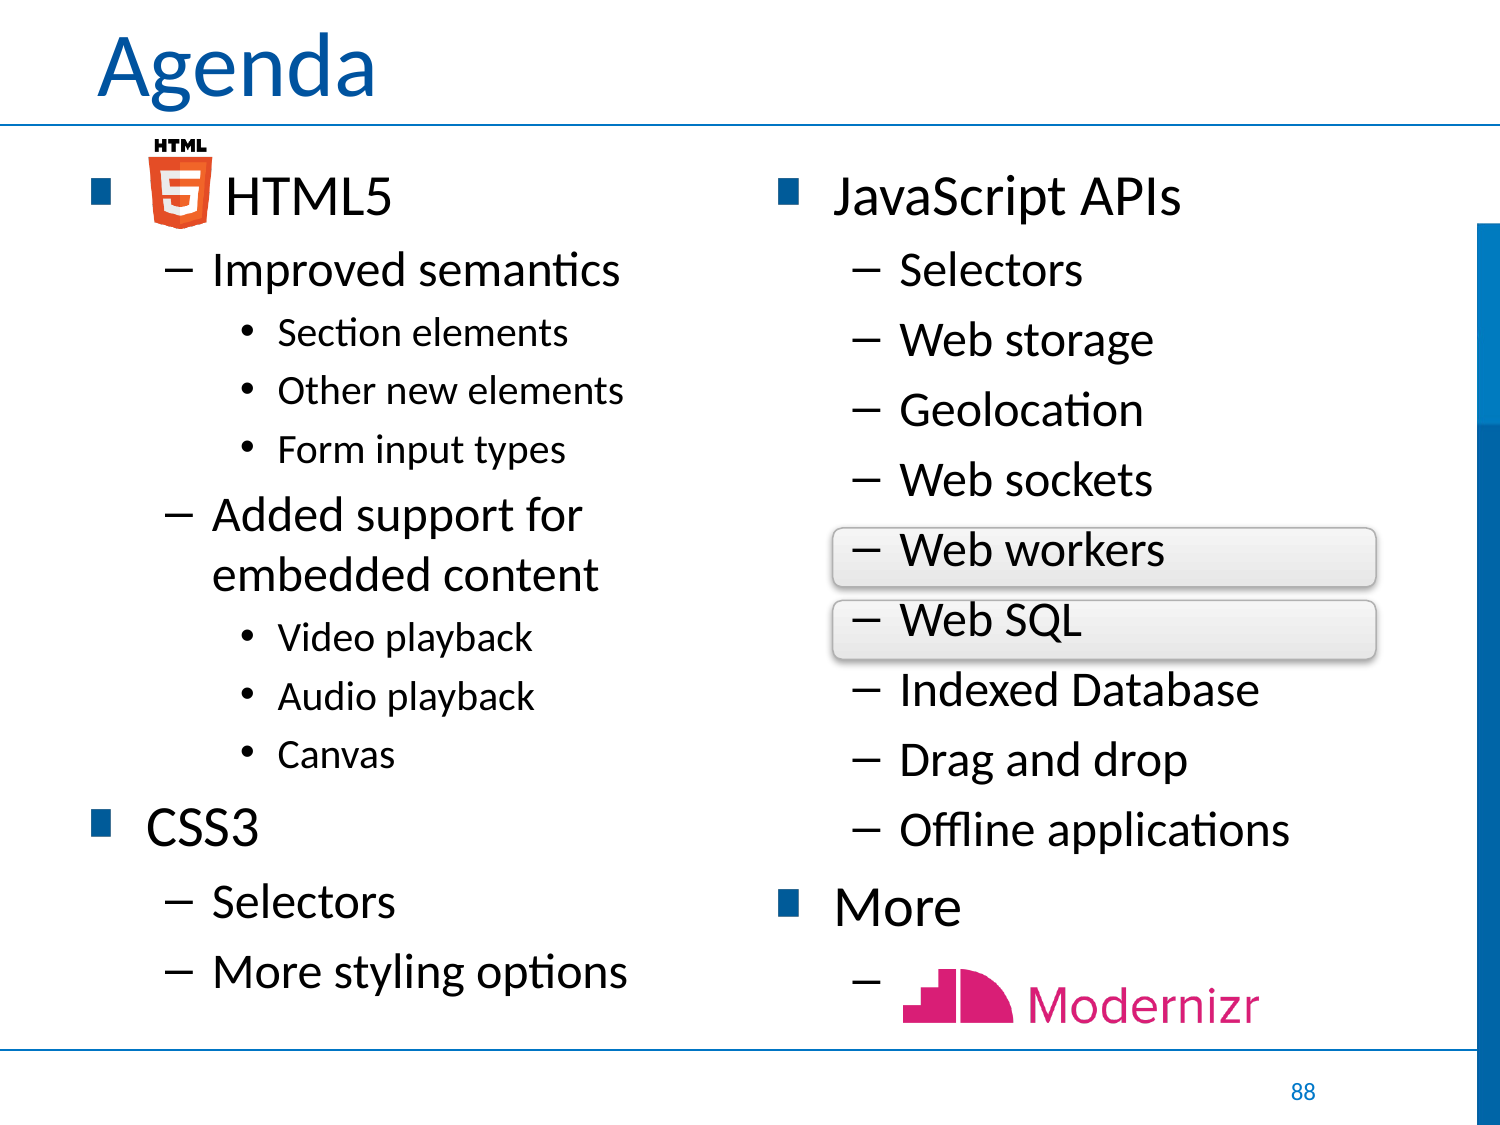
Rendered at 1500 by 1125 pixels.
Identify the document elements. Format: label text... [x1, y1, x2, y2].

list JavaScript APIs Selectors Web storage Geolocation Web sockets Web workers Web SQL Indexed Database Drag and drop Offline applications More [762, 148, 1426, 1024]
picture [90, 177, 112, 206]
picture [135, 139, 225, 229]
picture [777, 888, 800, 918]
picture [777, 177, 800, 206]
slide_number 88 [1230, 1072, 1332, 1108]
picture [903, 968, 1269, 1024]
picture [90, 808, 112, 838]
picture [1477, 223, 1500, 1125]
title Agenda [81, 11, 1433, 108]
list HTML5 Improved semantics Section elements Other new elements Form input types Added support for embedded content Video playback Audio playback Canvas CSS3 Selectors More styling options [74, 148, 738, 1024]
